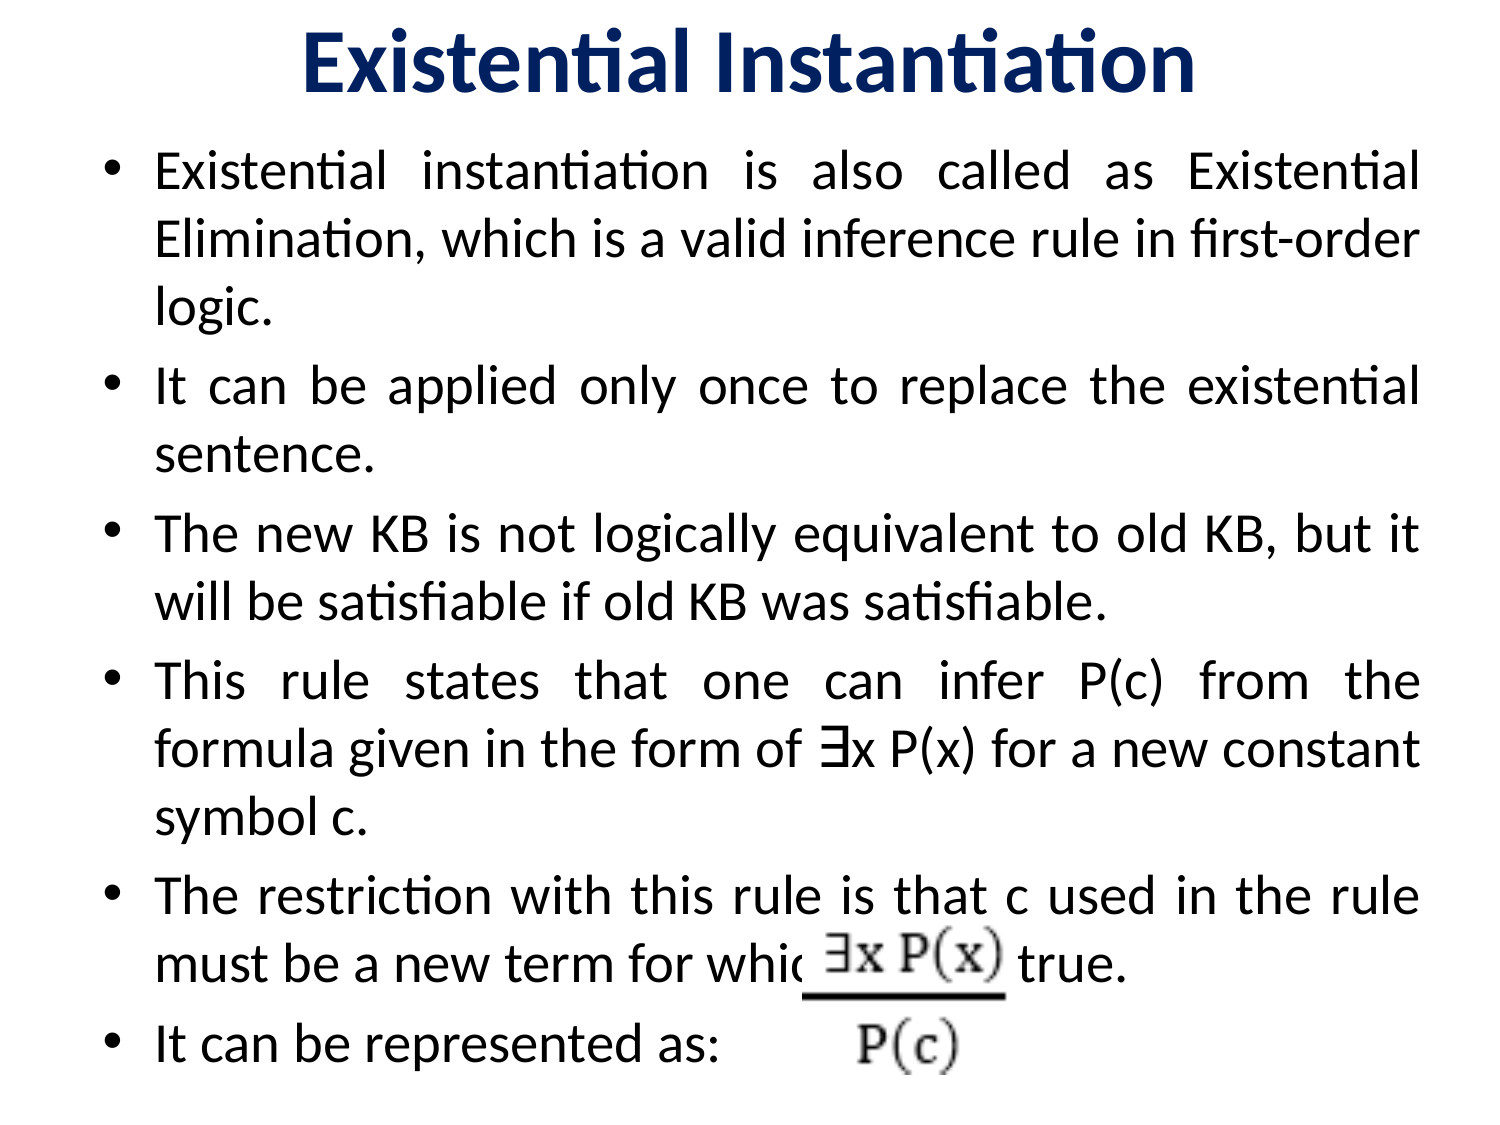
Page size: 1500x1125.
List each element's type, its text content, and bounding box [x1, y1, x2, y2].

picture [801, 924, 1013, 1076]
list Existential instantiation is also called as Existential Elimination, which is a valid inference rule in first-order logic. It can be applied only once to replace the existential sentence. The new KB is not logically equivalent to old KB, but it will be satisfiable if old KB was satisfiable. This rule states that one can infer P(c) from the formula given in the form of ∃x P(x) for a new constant symbol c. The restriction with this rule is that c used in the rule must be a new term for which P(c ) is true. It can be represented as: [87, 125, 1438, 1088]
title Existential Instantiation [75, 0, 1425, 150]
